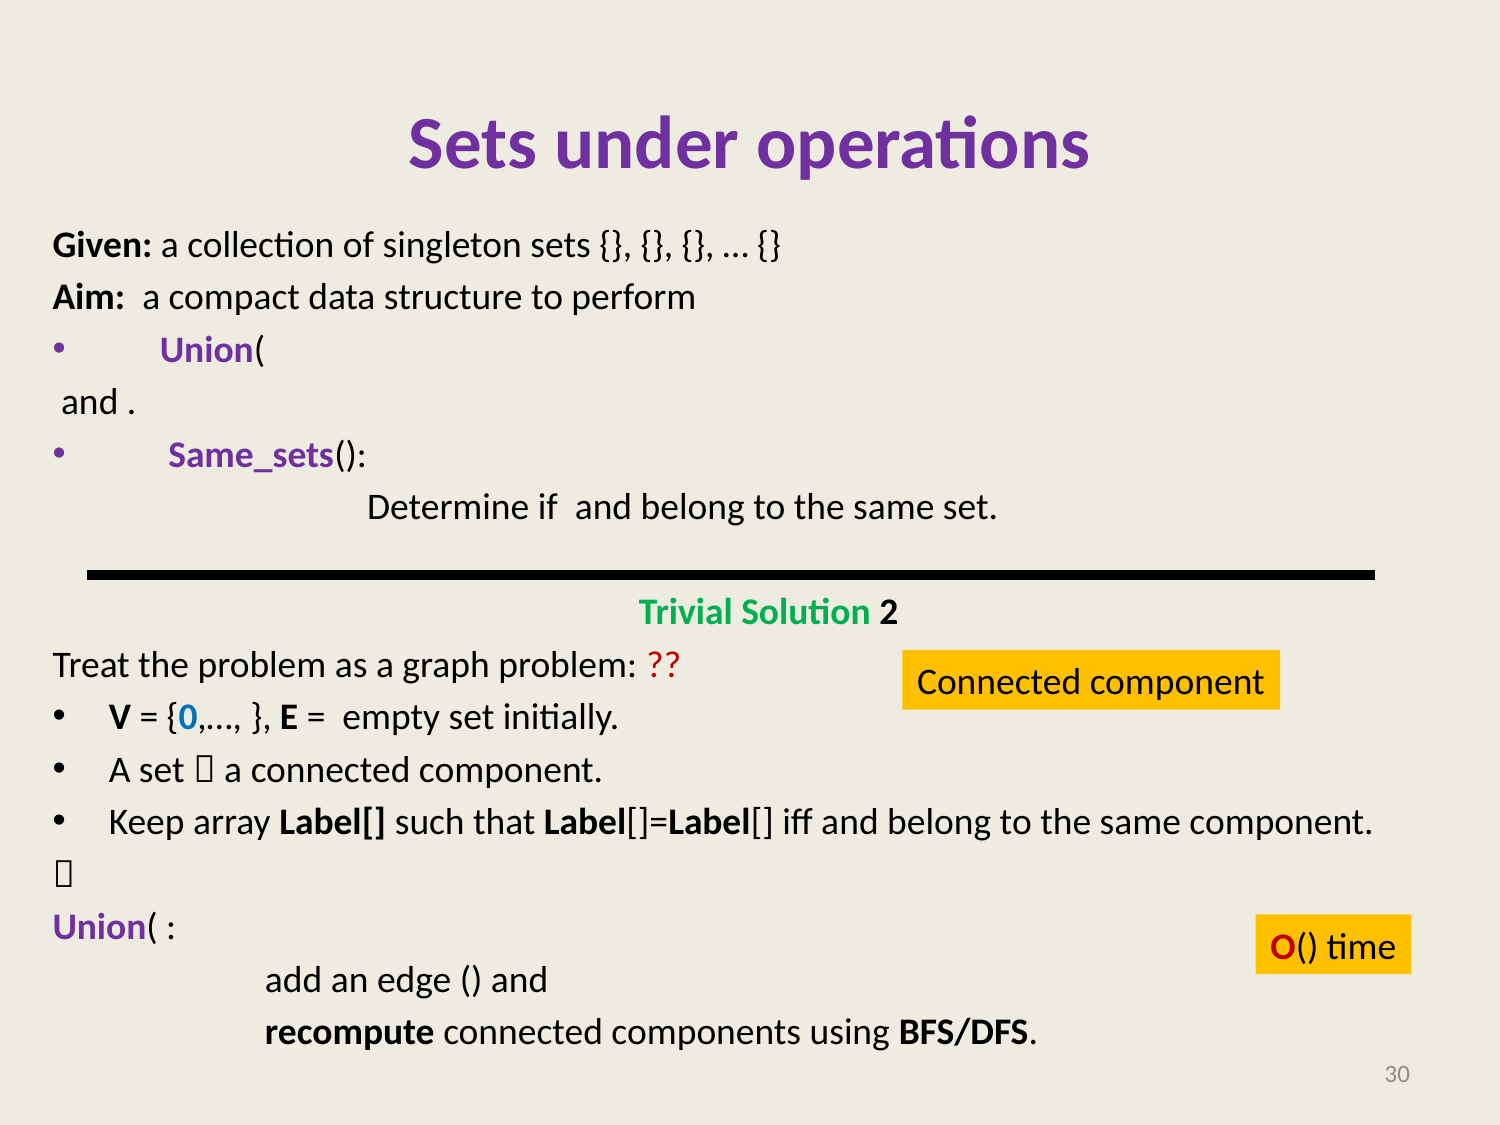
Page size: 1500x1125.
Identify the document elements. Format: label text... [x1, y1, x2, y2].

text_box Connected component [902, 649, 1281, 710]
slide_number 30 [1074, 1042, 1425, 1103]
title Sets under operations [75, 45, 1425, 233]
